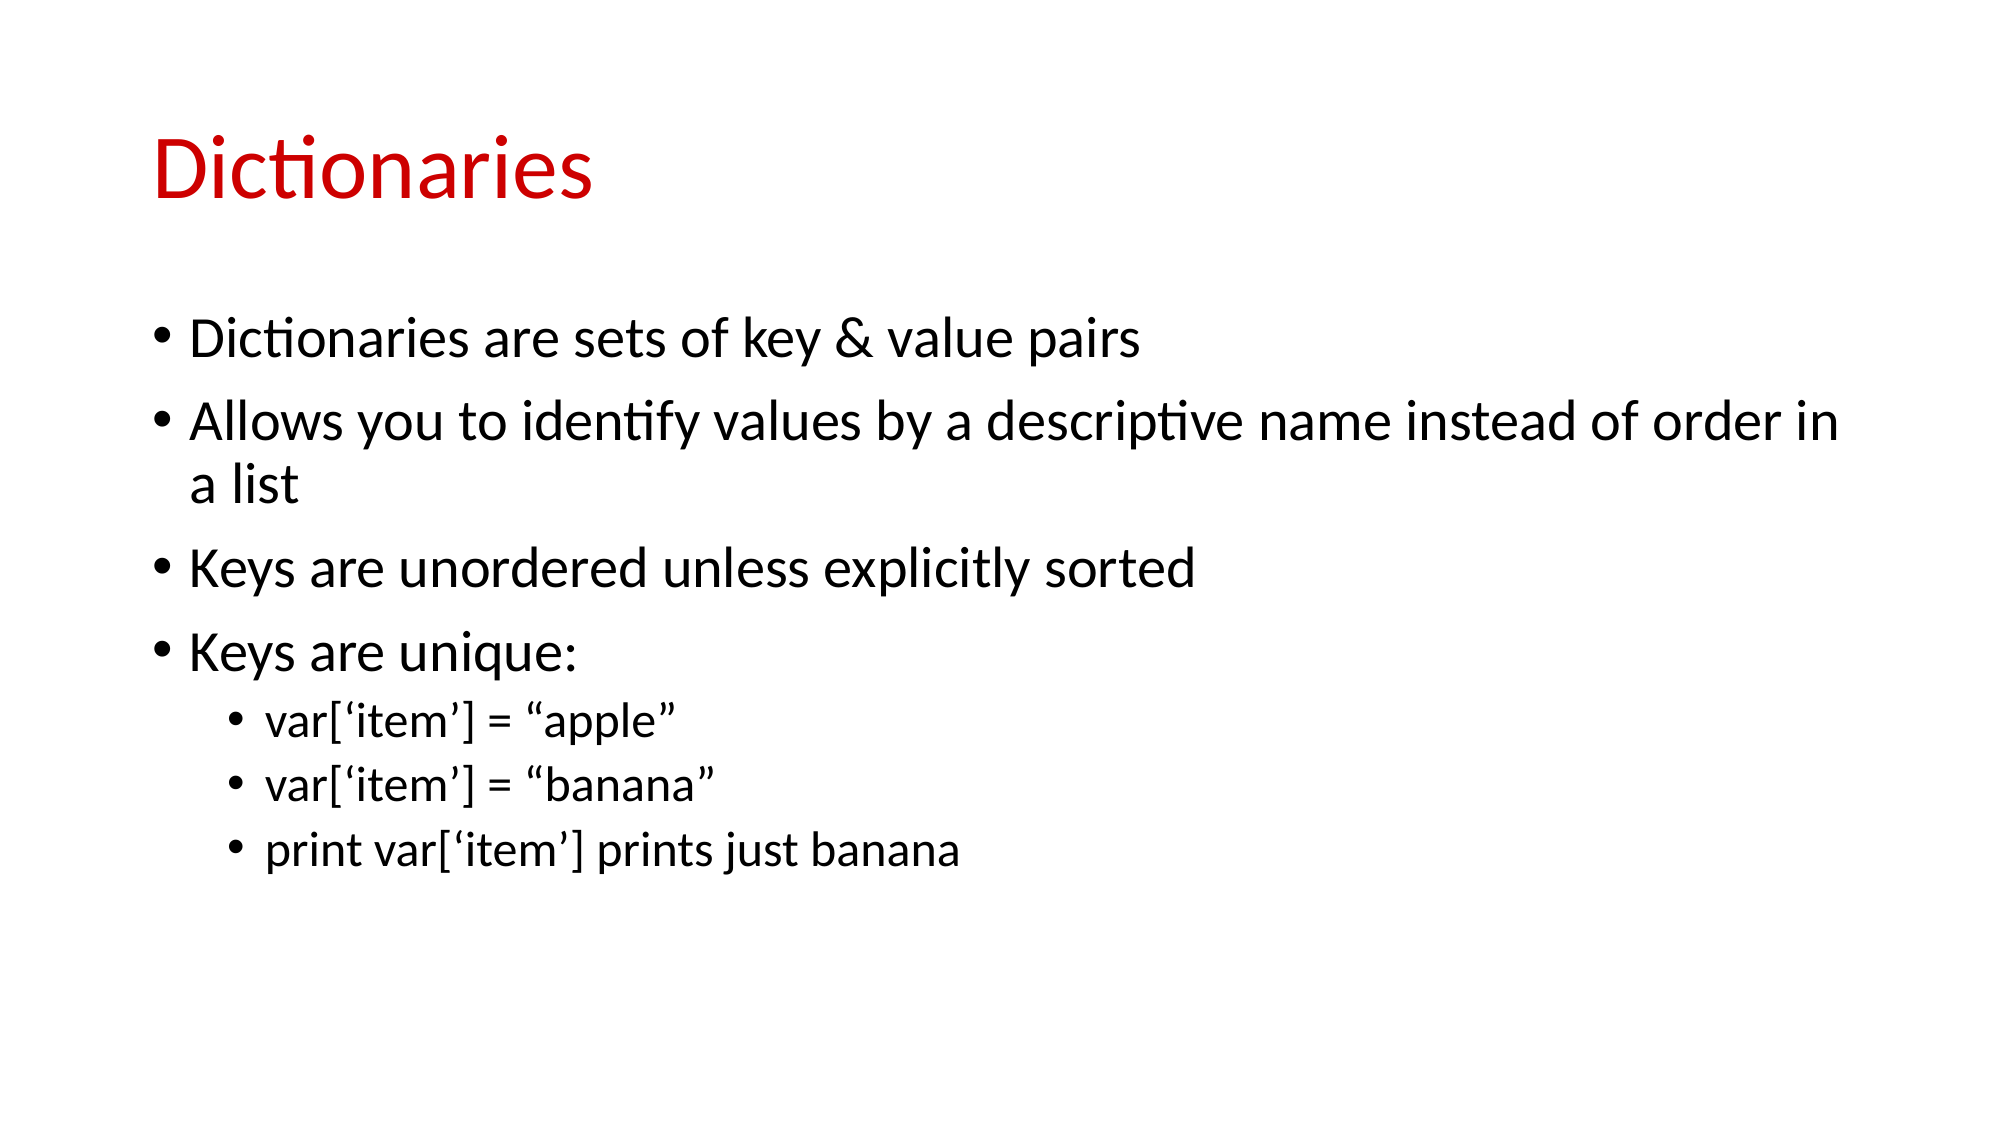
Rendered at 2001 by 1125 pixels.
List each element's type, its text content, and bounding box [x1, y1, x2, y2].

list Dictionaries are sets of key & value pairs Allows you to identify values by a descriptive name instead of order in a list Keys are unordered unless explicitly sorted Keys are unique: var[‘item’] = “apple” var[‘item’] = “banana” print var[‘item’] prints just banana [137, 299, 1863, 1014]
title Dictionaries [137, 59, 1863, 278]
